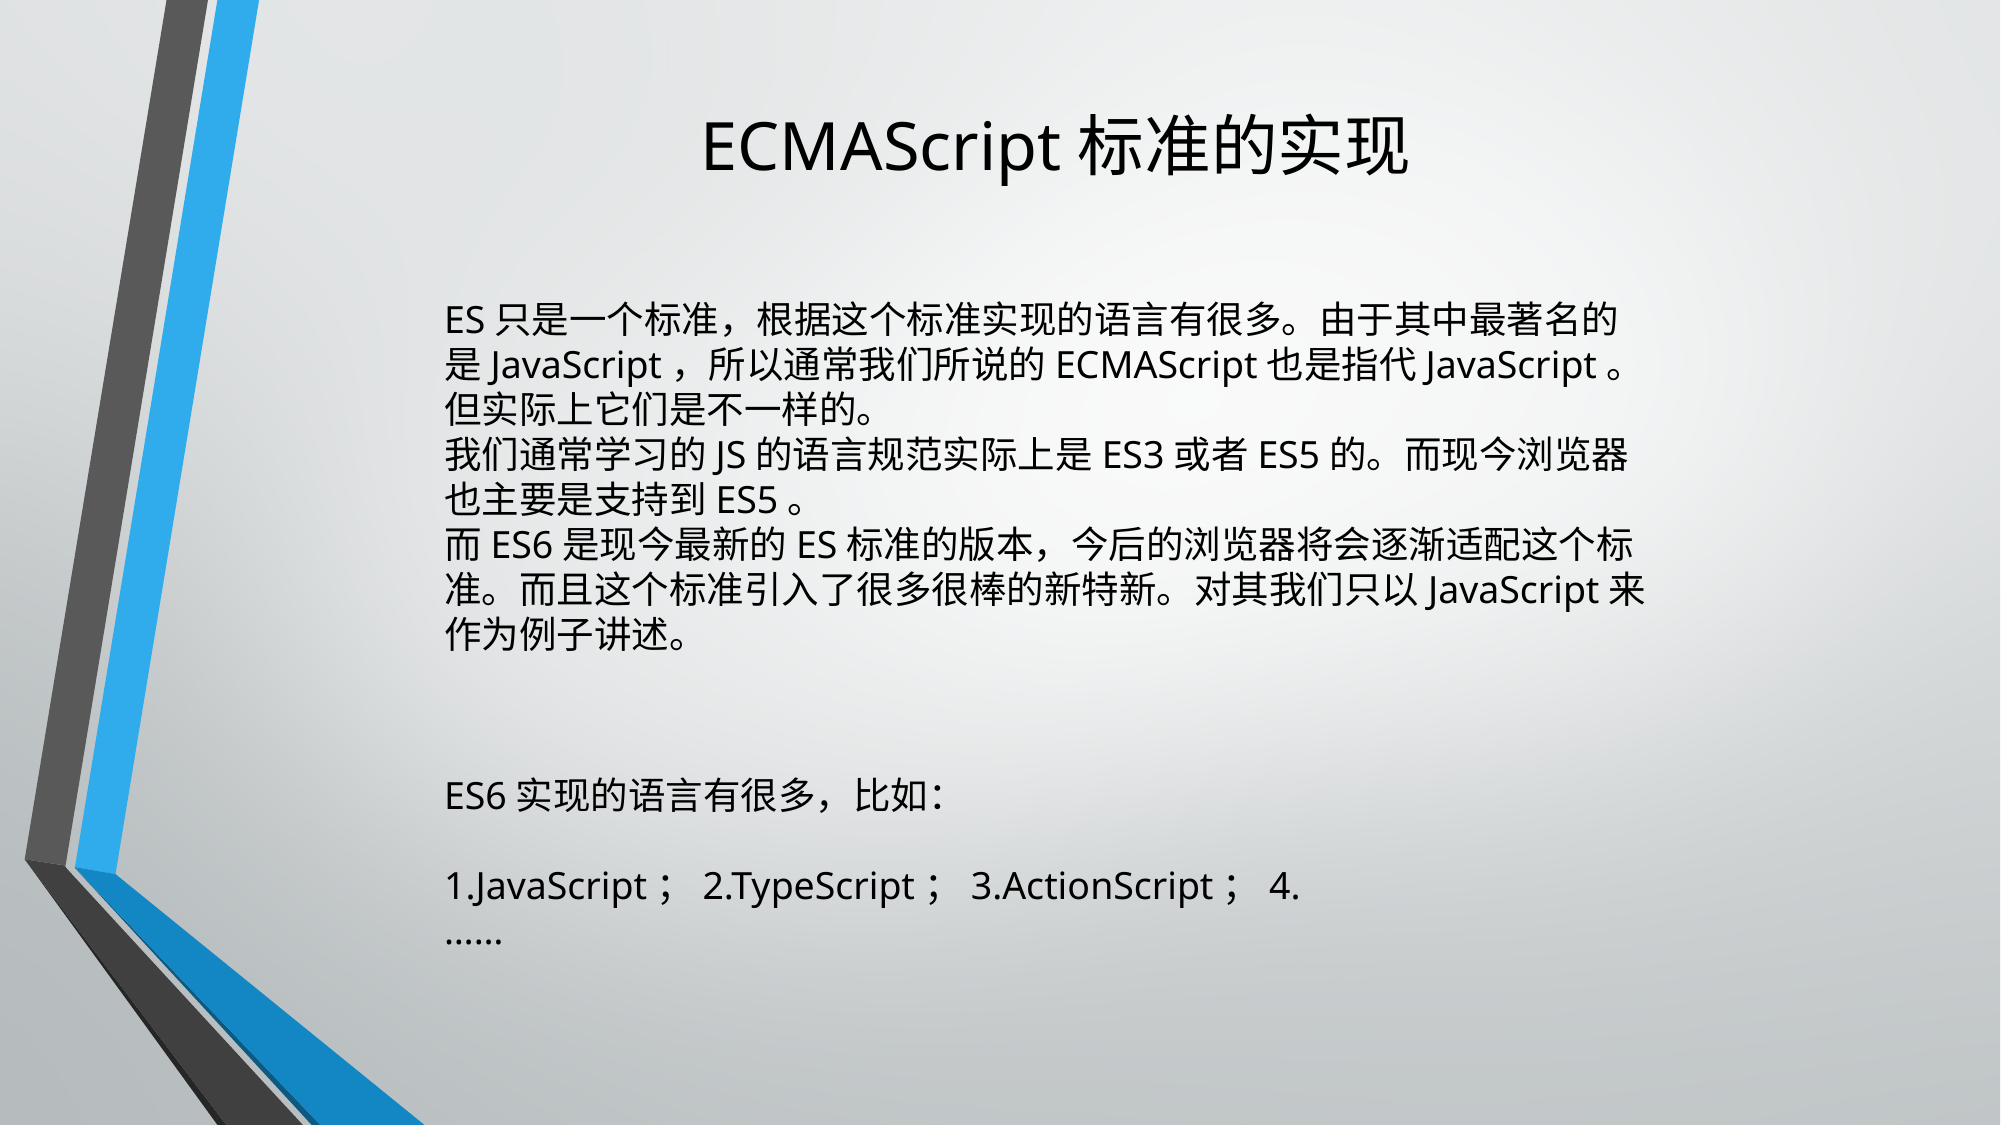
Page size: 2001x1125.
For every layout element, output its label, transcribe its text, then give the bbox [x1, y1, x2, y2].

text_box ECMAScript标准的实现 [686, 96, 1427, 191]
text_box ES只是一个标准，根据这个标准实现的语言有很多。由于其中最著名的是JavaScript，所以通常我们所说的ECMAScript也是指代JavaScript。但实际上它们是不一样的。 我们通常学习的JS的语言规范实际上是ES3或者ES5的。而现今浏览器也主要是支持到ES5。 而ES6是现今最新的ES标准的版本，今后的浏览器将会逐渐适配这个标准。而且这个标准引入了很多很棒的新特新。对其我们只以JavaScript来作为例子讲述。 [429, 289, 1664, 664]
text_box ES6实现的语言有很多，比如： 1.JavaScript；2.TypeScript；3.ActionScript；4.…… [429, 764, 1328, 960]
